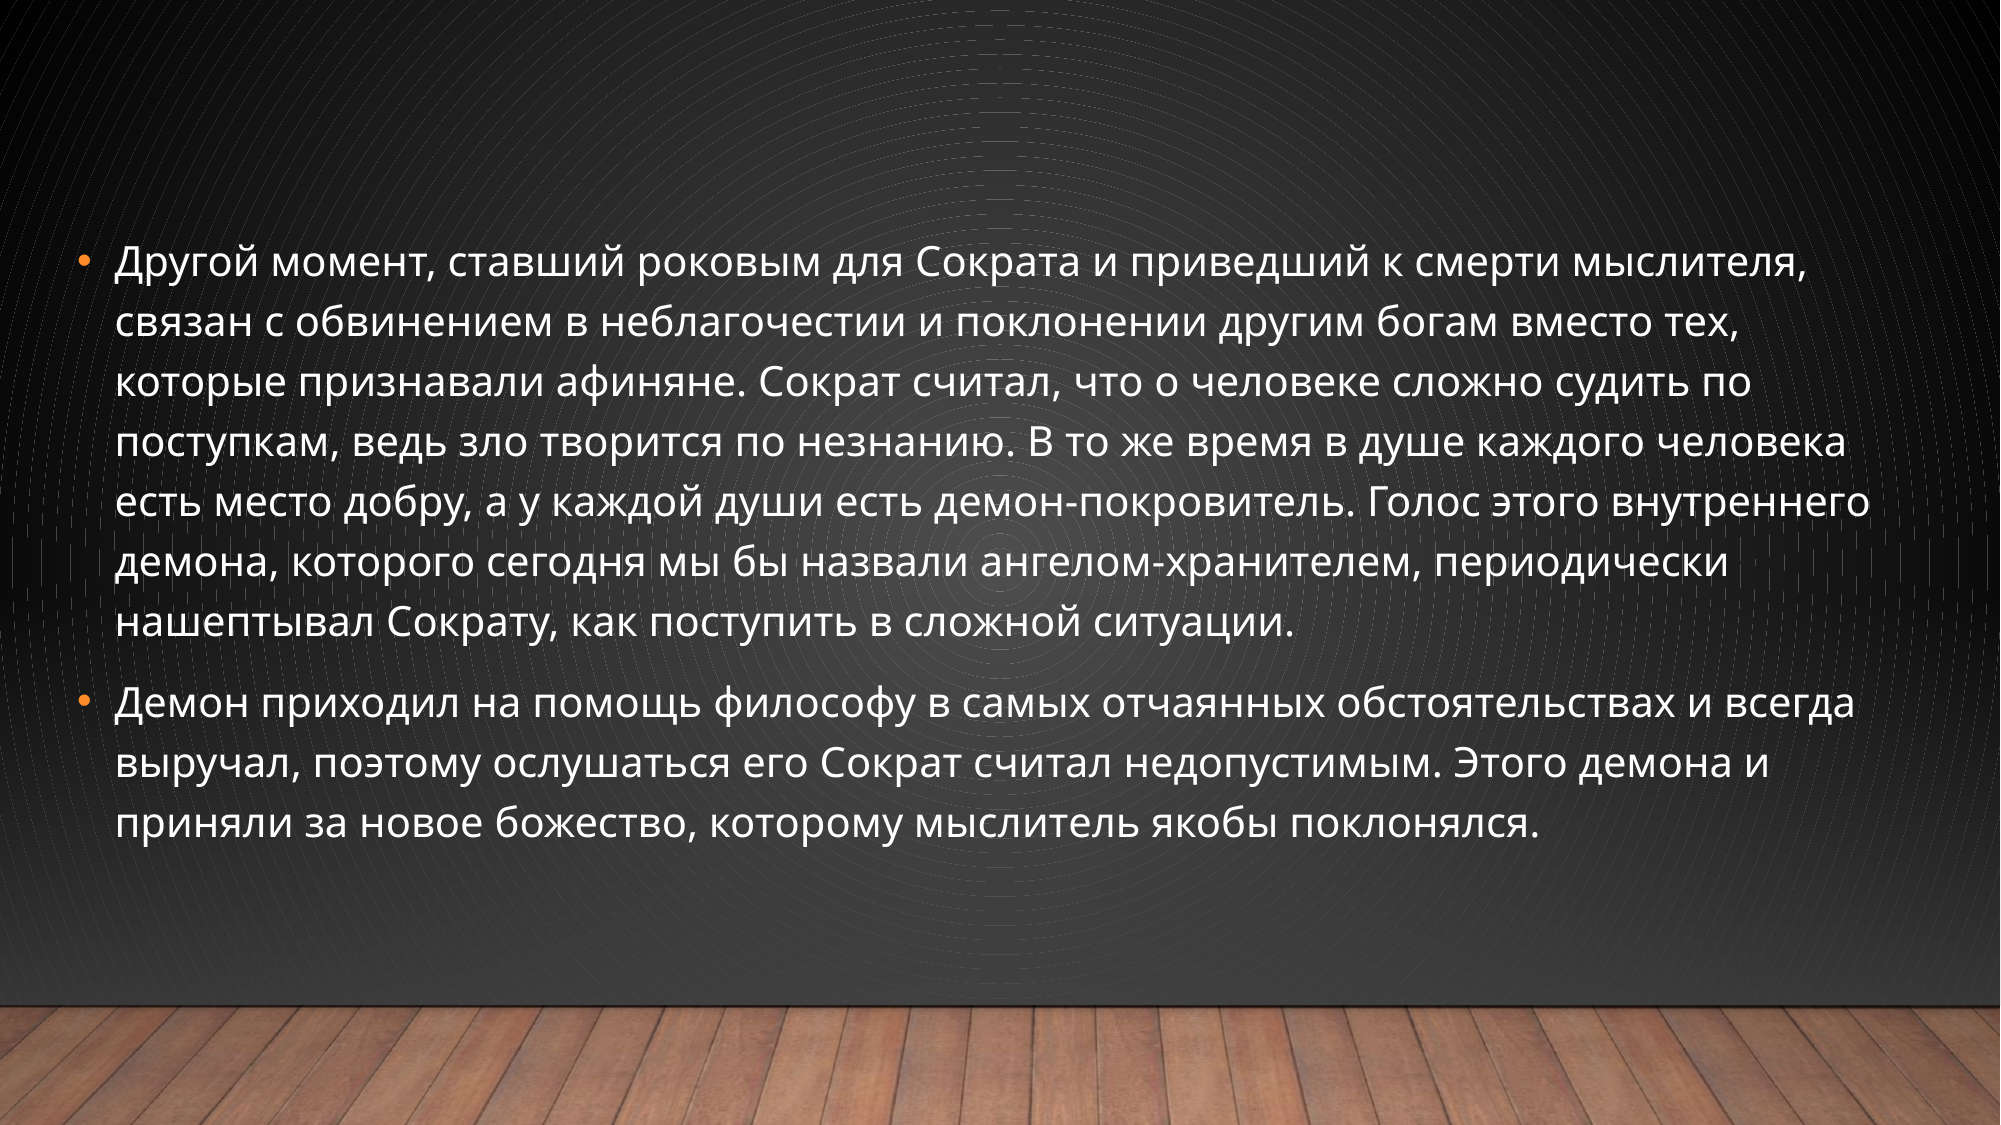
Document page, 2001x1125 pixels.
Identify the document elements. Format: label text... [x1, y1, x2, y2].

picture [0, 1005, 2000, 1125]
list Другой момент, ставший роковым для Сократа и приведший к смерти мыслителя, связан с обвинением в неблагочестии и поклонении другим богам вместо тех, которые признавали афиняне. Сократ считал, что о человеке сложно судить по поступкам, ведь зло творится по незнанию. В то же время в душе каждого человека есть место добру, а у каждой души есть демон-покровитель. Голос этого внутреннего демона, которого сегодня мы бы назвали ангелом-хранителем, периодически нашептывал Сократу, как поступить в сложной ситуации. Демон приходил на помощь философу в самых отчаянных обстоятельствах и всегда выручал, поэтому ослушаться его Сократ считал недопустимым. Этого демона и приняли за новое божество, которому мыслитель якобы поклонялся. [62, 217, 1938, 807]
